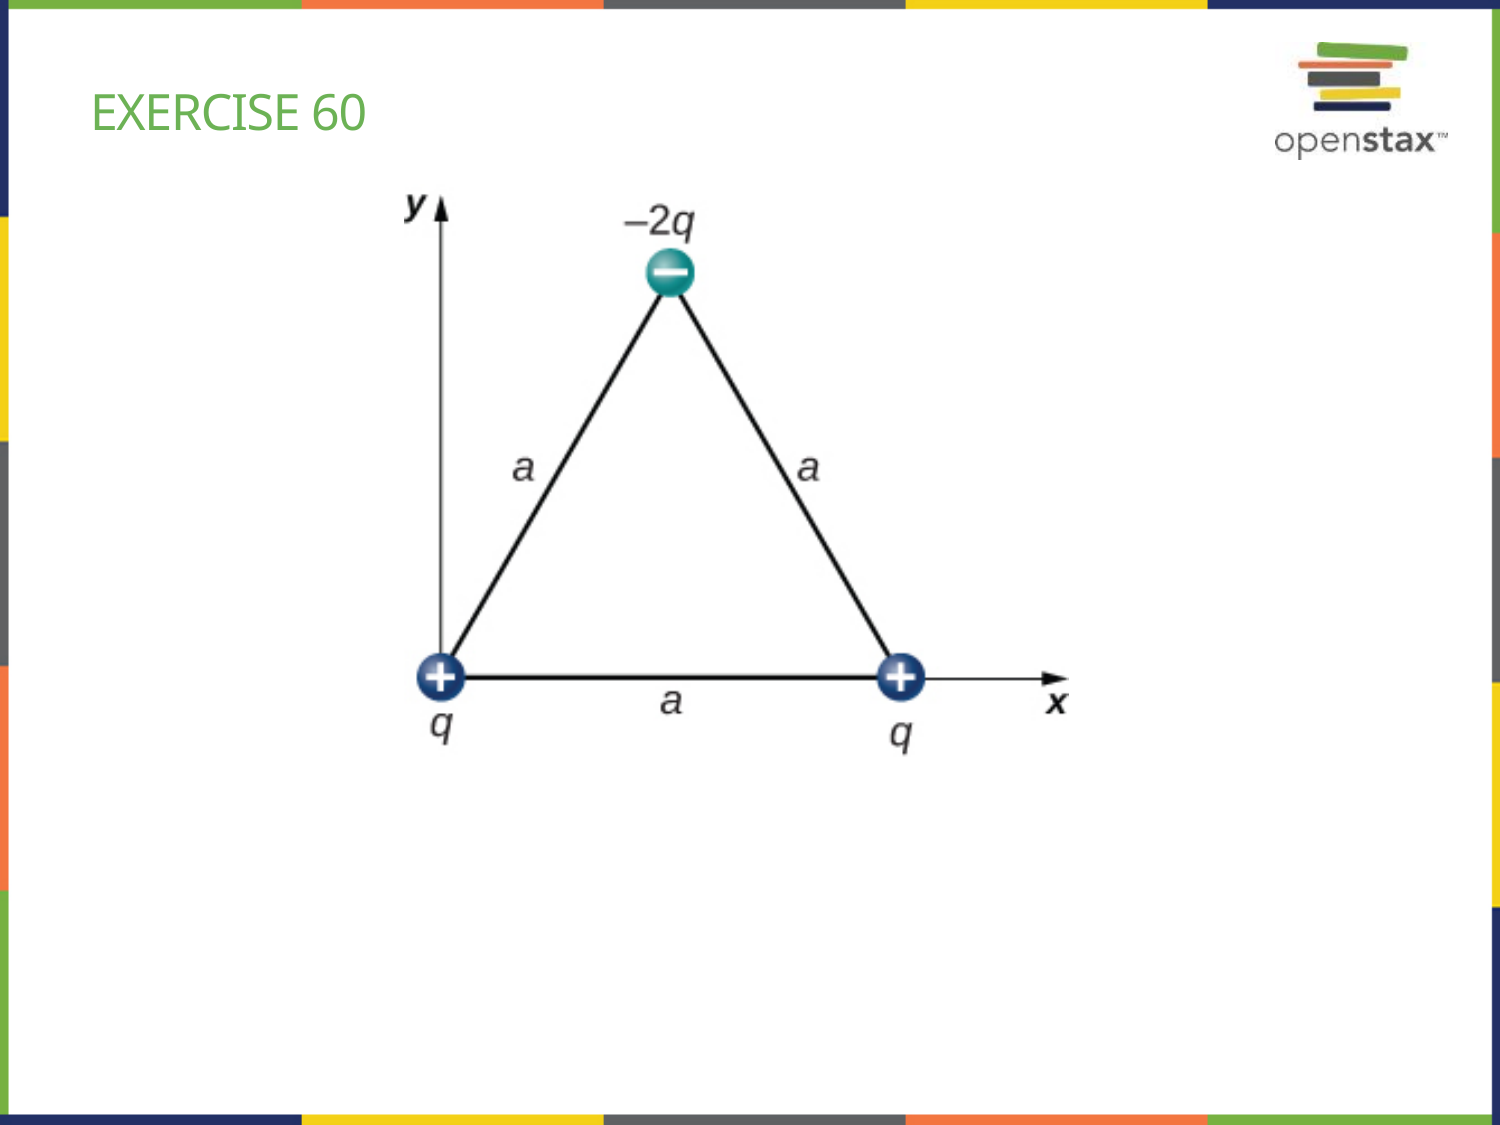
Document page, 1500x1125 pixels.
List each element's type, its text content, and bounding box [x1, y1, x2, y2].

title Exercise 60 [75, 39, 1275, 148]
picture [0, 0, 1500, 1125]
